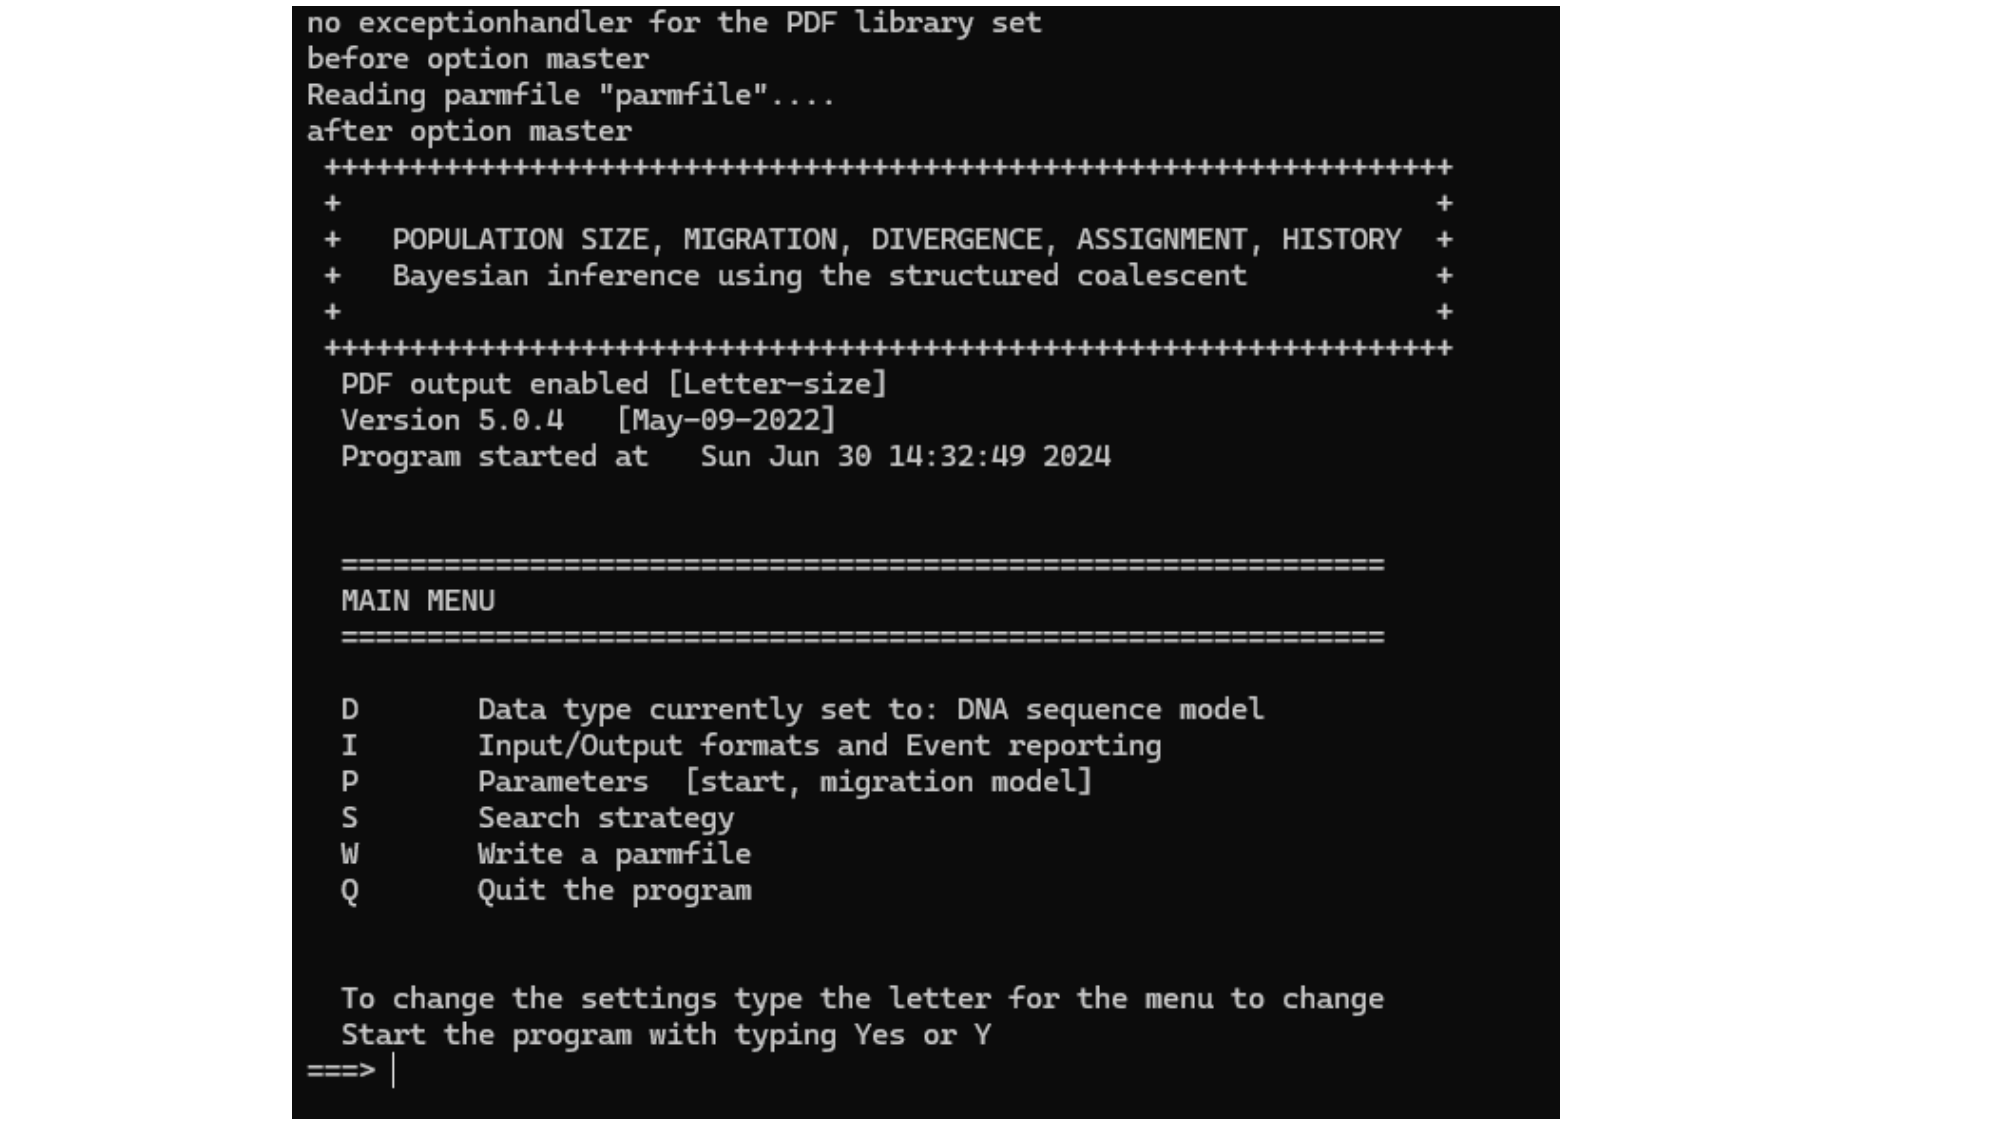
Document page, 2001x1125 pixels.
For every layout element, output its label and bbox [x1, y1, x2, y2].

list [292, 6, 1560, 1119]
